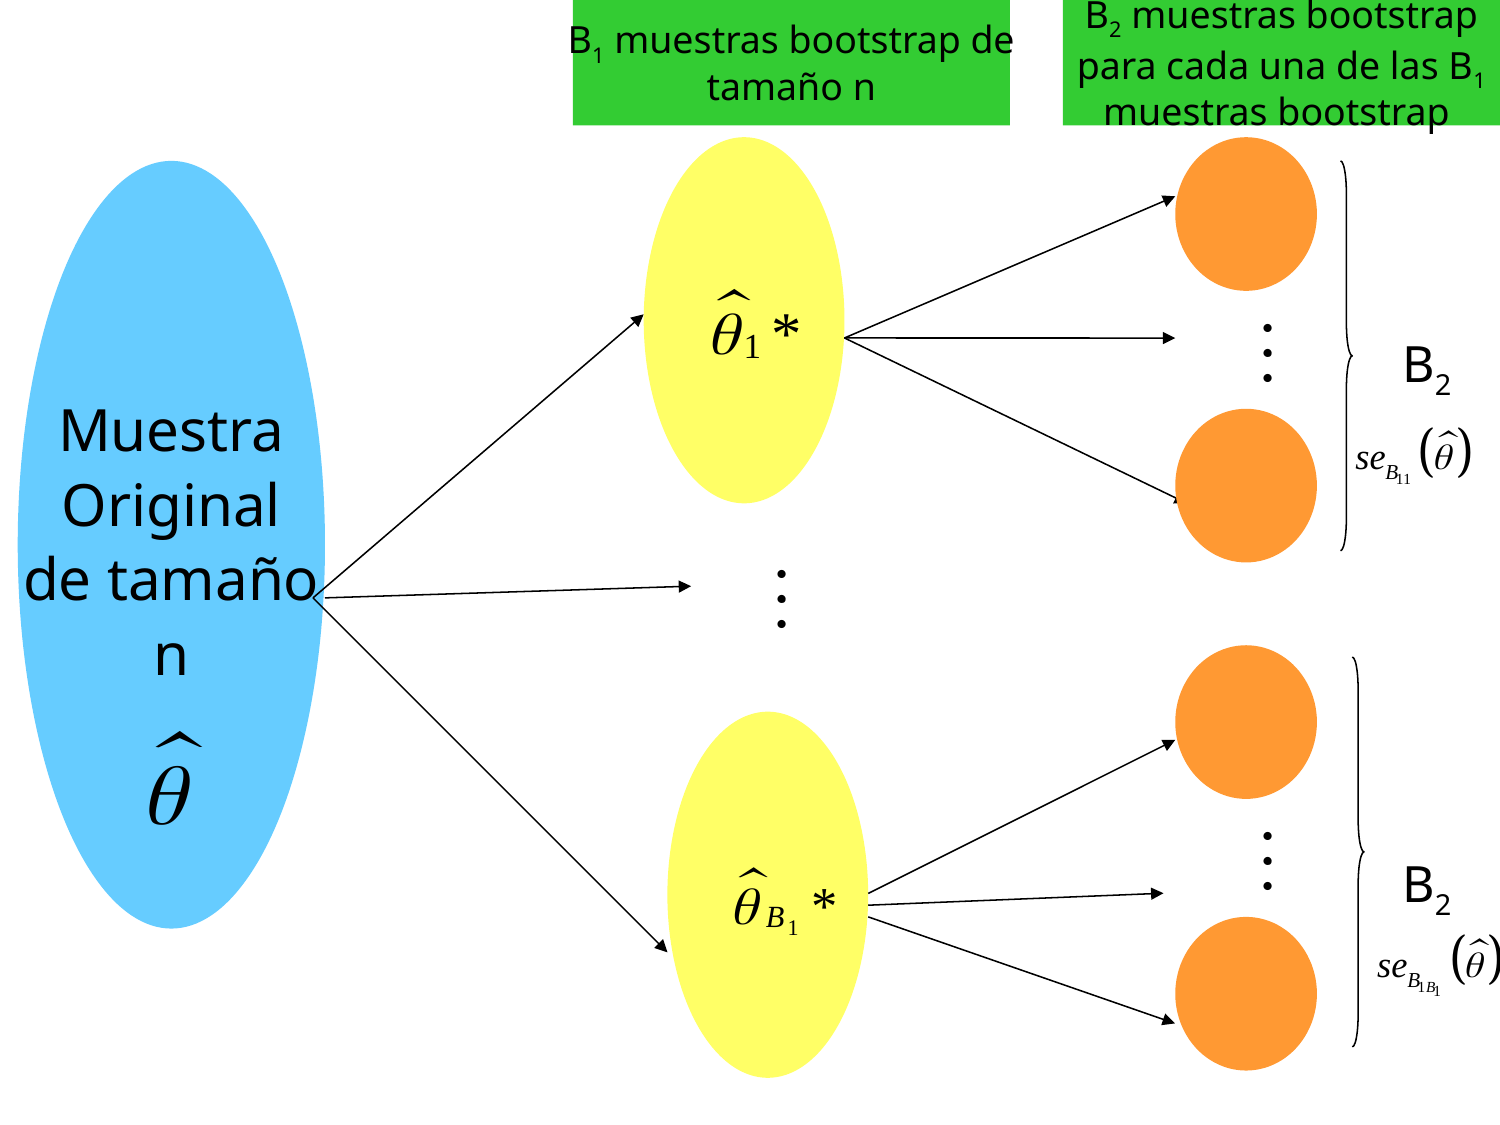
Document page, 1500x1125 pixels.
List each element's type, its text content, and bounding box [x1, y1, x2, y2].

text_box  [1222, 302, 1319, 400]
text_box [845, 331, 1176, 345]
text_box B2 [1387, 326, 1471, 403]
text_box Muestra Original de tamaño n [17, 160, 325, 535]
text_box [1175, 137, 1317, 291]
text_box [1370, 928, 1500, 1009]
text_box [846, 195, 1176, 337]
text_box [312, 597, 668, 953]
text_box B2 [1387, 846, 1471, 923]
text_box [868, 887, 1164, 906]
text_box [726, 857, 845, 947]
text_box B2 muestras bootstrap para cada una de las B1 muestras bootstrap [1062, 0, 1500, 126]
text_box Muestra Original de tamaño n [17, 544, 325, 929]
text_box [868, 739, 1176, 894]
text_box [643, 137, 845, 504]
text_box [702, 278, 810, 371]
text_box [844, 337, 1177, 504]
text_box [1192, 536, 1300, 541]
text_box [1340, 160, 1353, 535]
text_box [135, 716, 206, 846]
text_box [324, 580, 692, 598]
text_box  [1222, 810, 1319, 908]
text_box [868, 916, 1175, 1026]
text_box [1175, 408, 1317, 535]
text_box [386, 314, 643, 535]
text_box [1175, 645, 1317, 799]
text_box [1175, 916, 1317, 1071]
text_box [667, 711, 869, 1078]
text_box  [737, 548, 833, 646]
text_box Muestra Original de tamaño n [17, 536, 325, 541]
text_box [1340, 536, 1346, 551]
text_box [1349, 420, 1474, 501]
text_box [1200, 544, 1293, 563]
text_box [1352, 657, 1364, 1047]
text_box B1 muestras bootstrap de tamaño n [572, 0, 1010, 126]
